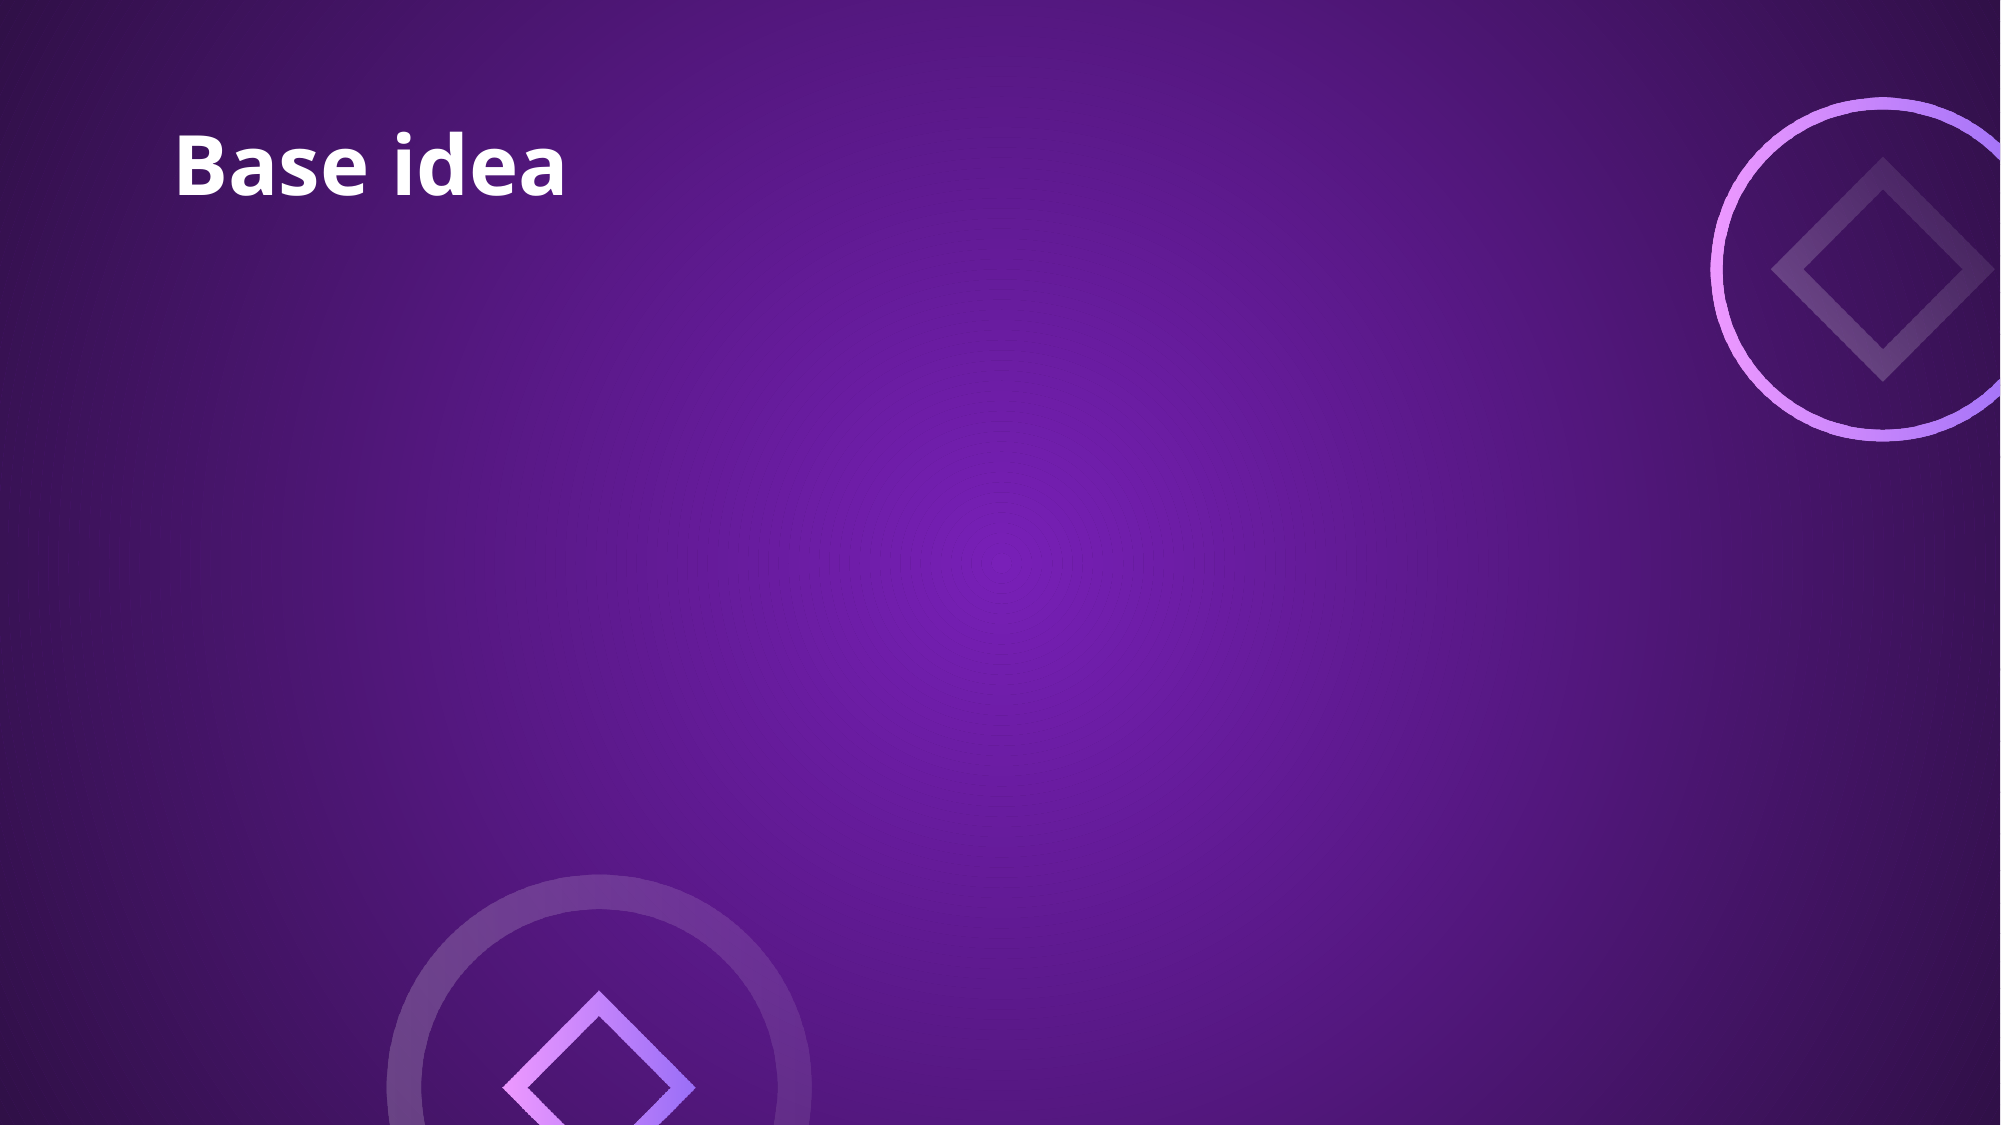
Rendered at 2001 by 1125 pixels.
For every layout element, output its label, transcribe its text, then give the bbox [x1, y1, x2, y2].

picture [386, 874, 812, 1125]
text_box Base idea [157, 97, 1843, 223]
picture [1710, 97, 2001, 442]
